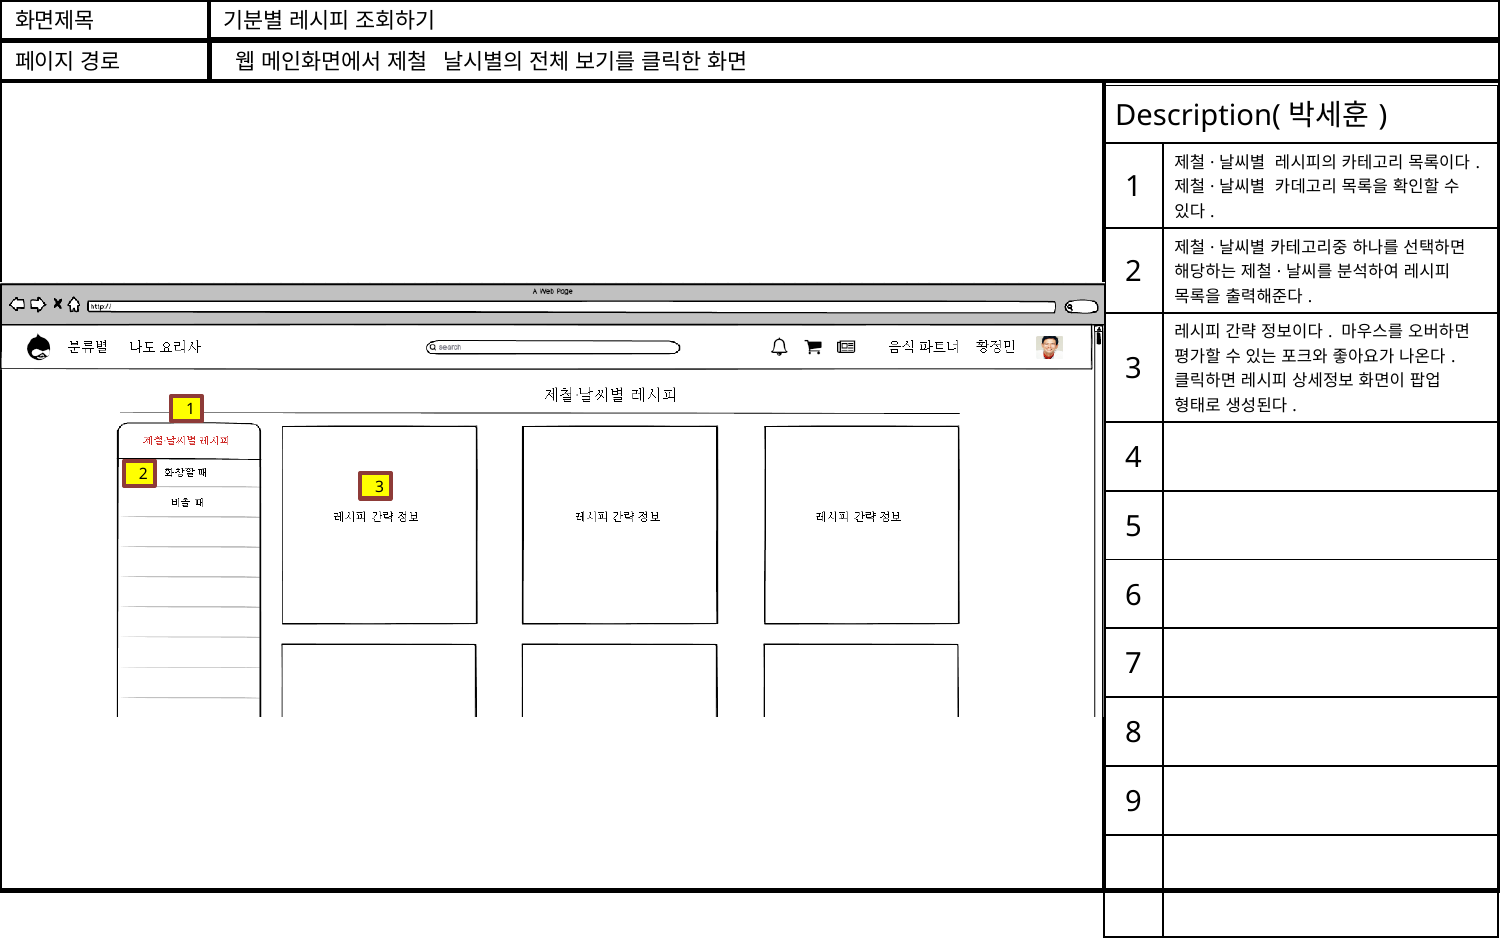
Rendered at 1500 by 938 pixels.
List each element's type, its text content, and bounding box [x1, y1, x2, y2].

table_cell [1164, 423, 1497, 490]
table_cell 8 [1105, 698, 1162, 765]
table_cell 4 [1109, 423, 1162, 490]
table_cell 3 [1109, 314, 1162, 421]
table_cell 5 [1109, 492, 1162, 559]
table_cell 1 [1105, 144, 1162, 227]
text_box 기분별 레시피 조회하기 [207, 0, 1500, 39]
text_box 페이지 경로 [0, 39, 207, 79]
table_cell [1164, 698, 1497, 765]
table_cell [1164, 492, 1497, 559]
table_cell 9 [1105, 767, 1162, 834]
table_cell [1164, 836, 1497, 936]
text_box [0, 725, 1103, 893]
table_cell 레시피 간략 정보이다. 마우스를 오버하면 평가할 수 있는 포크와 좋아요가 나온다. 클릭하면 레시피 상세정보 화면이 팝업 형태로 생성된다. [1164, 314, 1497, 421]
table_cell 2 [1105, 229, 1162, 312]
table_cell [1105, 836, 1162, 936]
text_box [0, 79, 1106, 281]
picture [0, 282, 1105, 718]
table_cell 제철·날씨별 레시피의 카테고리 목록이다. 제철·날씨별 카데고리 목록을 확인할 수 있다. [1164, 144, 1497, 227]
table_header Description(박세훈) [1105, 86, 1497, 142]
table_cell 6 [1109, 560, 1162, 627]
text_box 웹 메인화면에서 제철·날시별의 전체 보기를 클릭한 화면 [207, 39, 1500, 83]
table_cell [1164, 629, 1497, 696]
table_cell [1164, 560, 1497, 627]
table_cell 7 [1109, 629, 1162, 696]
table_cell 제철·날씨별 카테고리중 하나를 선택하면 해당하는 제철·날씨를 분석하여 레시피 목록을 출력해준다. [1164, 229, 1497, 312]
text_box 화면제목 [0, 0, 207, 39]
table_cell [1164, 767, 1497, 834]
